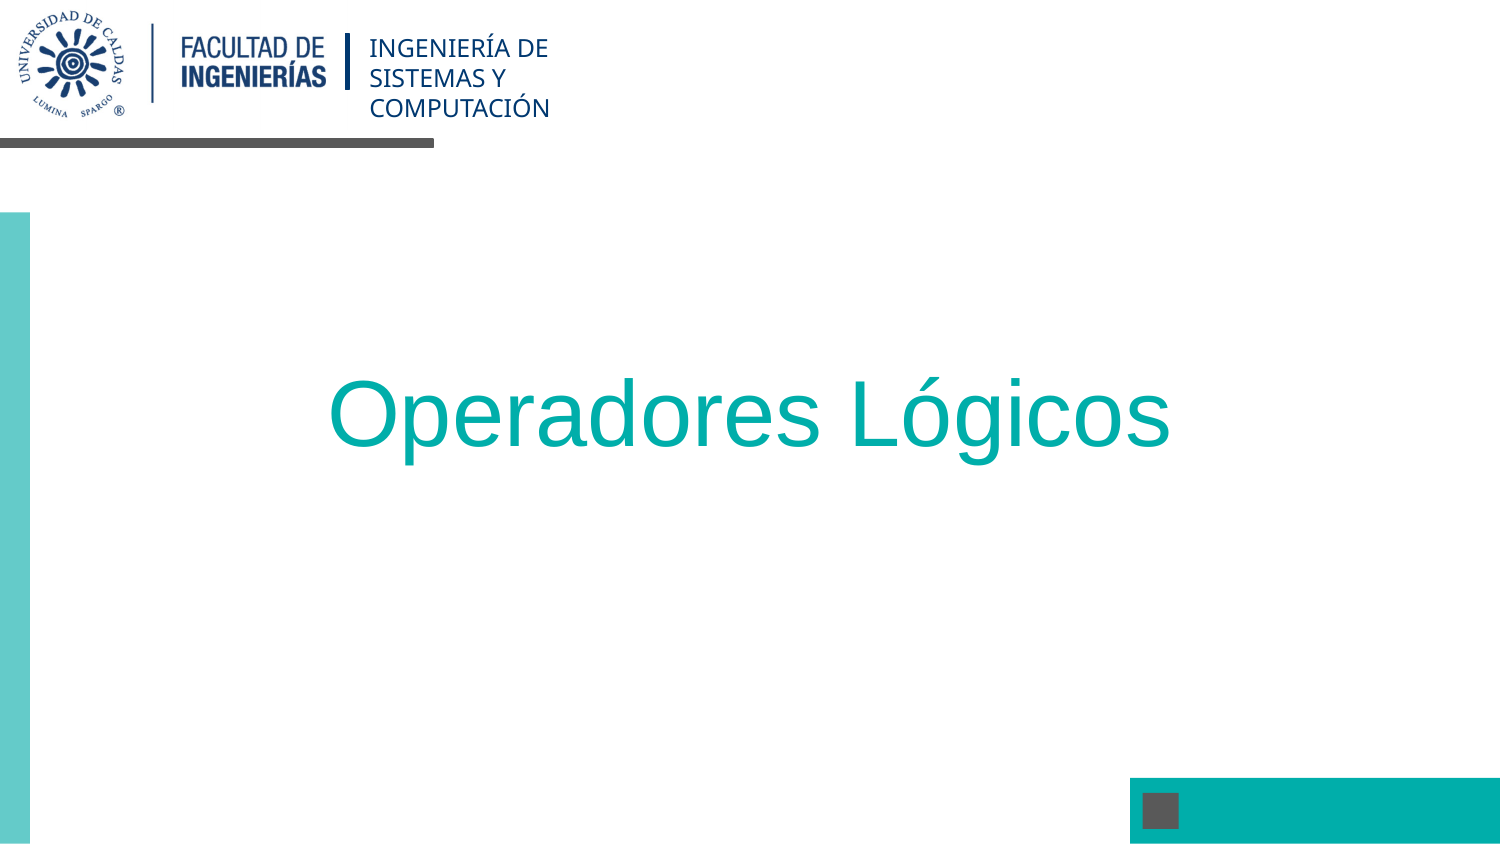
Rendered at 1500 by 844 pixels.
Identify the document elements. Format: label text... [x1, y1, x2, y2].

text_box [0, 138, 433, 148]
picture [0, 0, 348, 130]
text_box INGENIERÍA DE SISTEMAS Y COMPUTACIÓN [358, 21, 631, 134]
text_box [1142, 792, 1179, 829]
title Operadores Lógicos [109, 352, 1391, 494]
text_box [1130, 777, 1500, 844]
text_box [0, 212, 30, 844]
